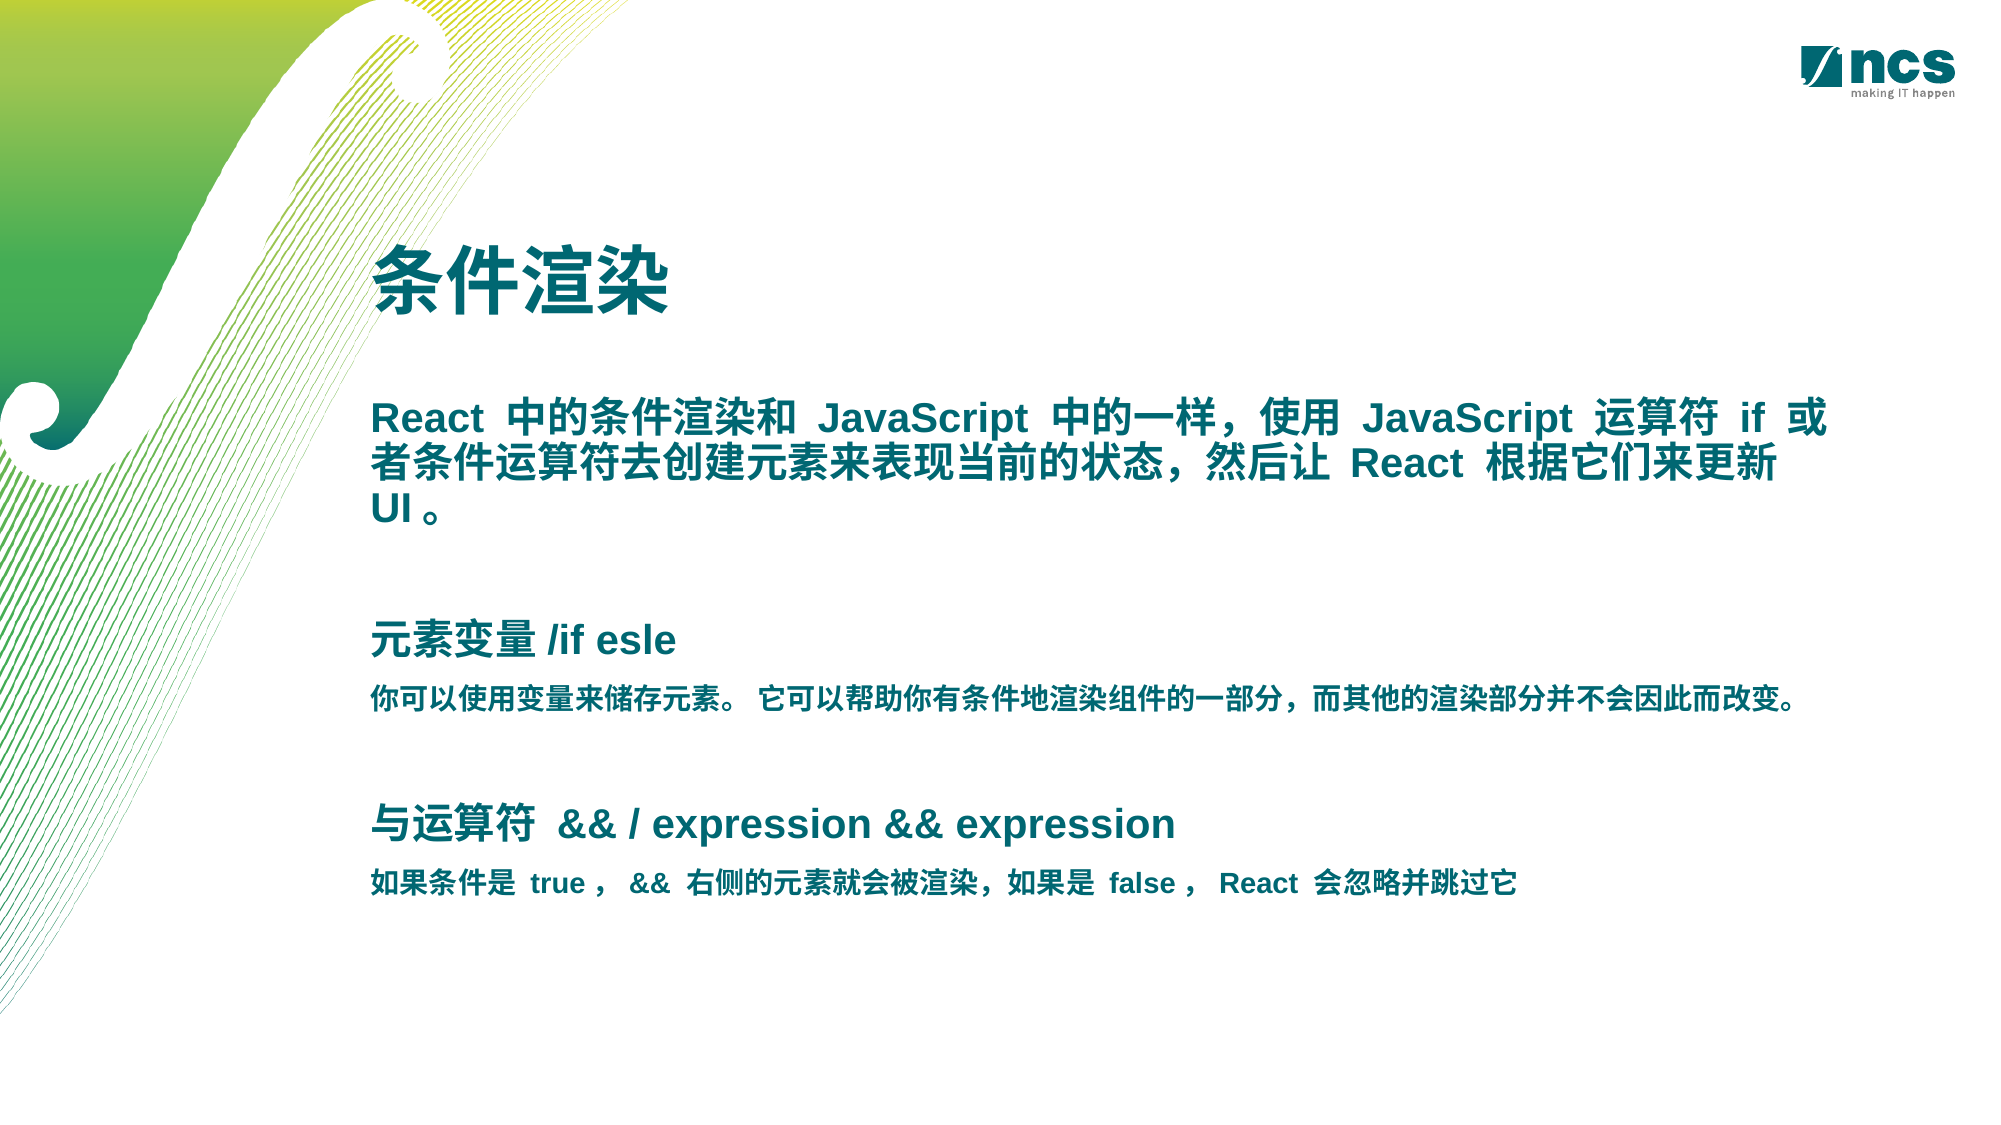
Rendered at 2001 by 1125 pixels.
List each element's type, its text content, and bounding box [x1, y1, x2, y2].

list React 中的条件渲染和 JavaScript 中的一样，使用 JavaScript 运算符 if 或者条件运算符去创建元素来表现当前的状态，然后让 React 根据它们来更新 UI。 元素变量/if esle 你可以使用变量来储存元素。 它可以帮助你有条件地渲染组件的一部分，而其他的渲染部分并不会因此而改变。 与运算符 && / expression && expression 如果条件是 true，&& 右侧的元素就会被渲染，如果是 false，React 会忽略并跳过它 [355, 389, 1865, 916]
list 条件渲染 [355, 236, 1728, 389]
picture [0, 0, 664, 1050]
